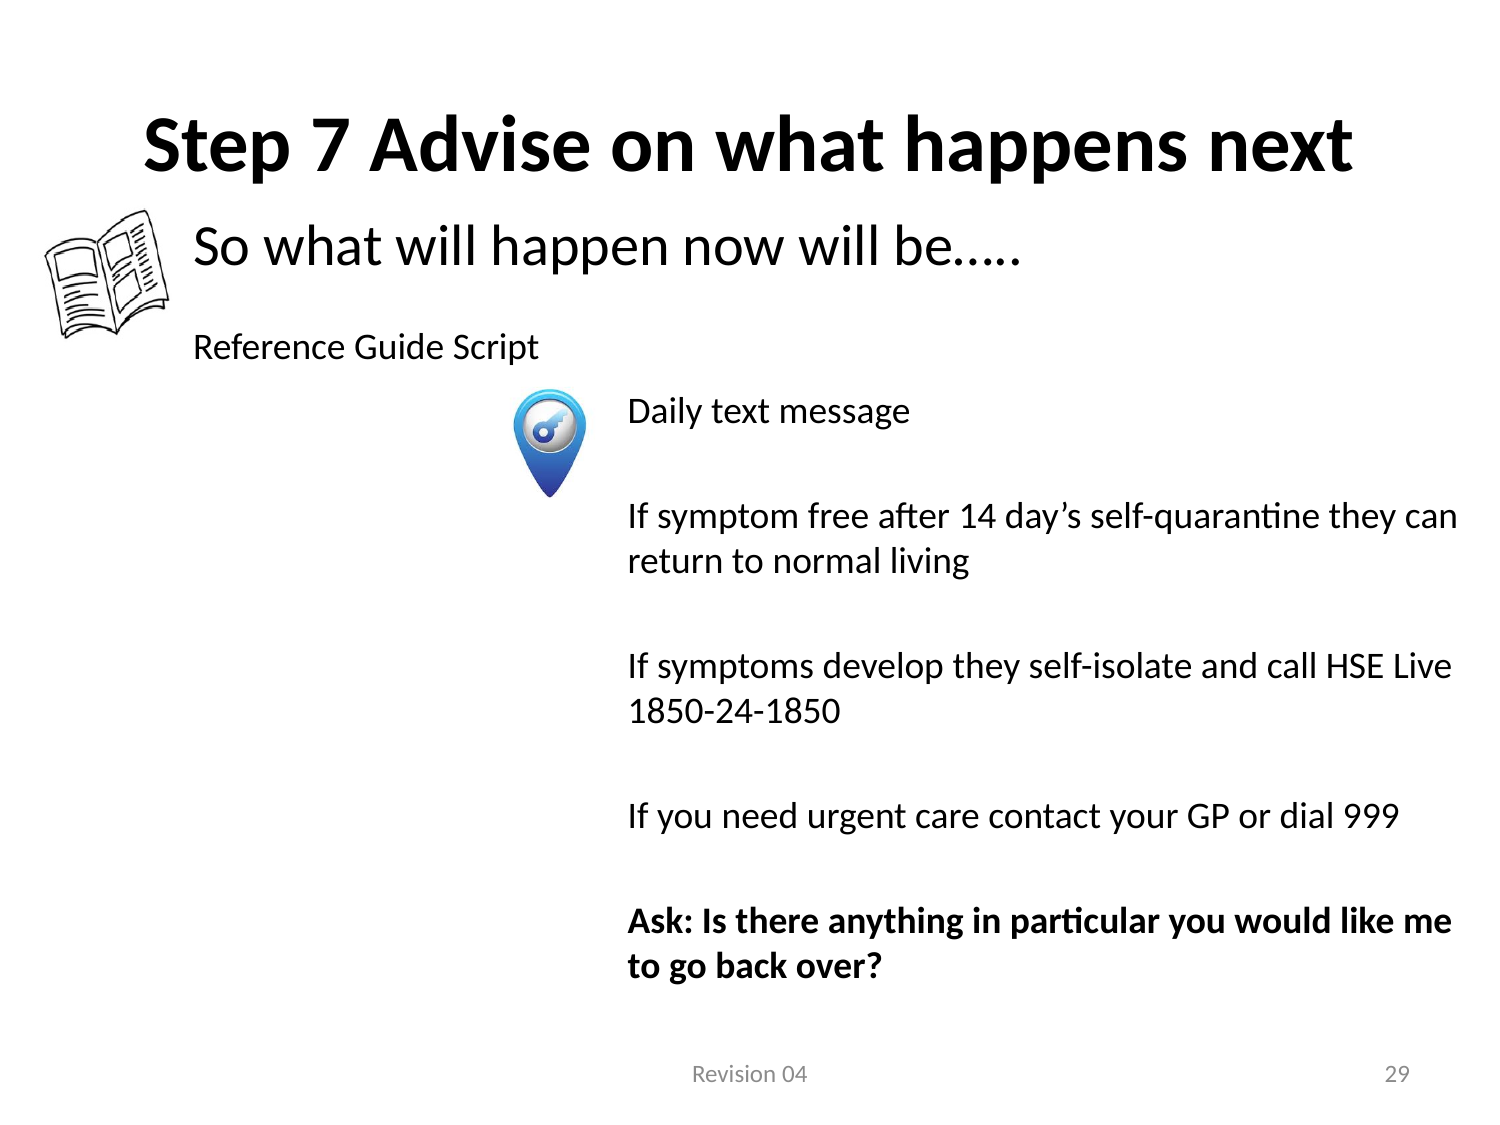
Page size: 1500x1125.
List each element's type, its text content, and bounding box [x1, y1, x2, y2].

text_box So what will happen now will be….. Reference Guide Script [178, 199, 1039, 375]
footer Revision 04 [512, 1042, 988, 1103]
slide_number 29 [1074, 1042, 1425, 1103]
title Step 7 Advise on what happens next [75, 45, 1425, 233]
list Daily text message If symptom free after 14 day’s self-quarantine they can return to normal living If symptoms develop they self-isolate and call HSE Live 1850-24-1850 If you need urgent care contact your GP or dial 999 Ask: Is there anything in particular you would like me to go back over? [612, 326, 1481, 998]
picture [5, 199, 209, 352]
picture [478, 376, 621, 500]
